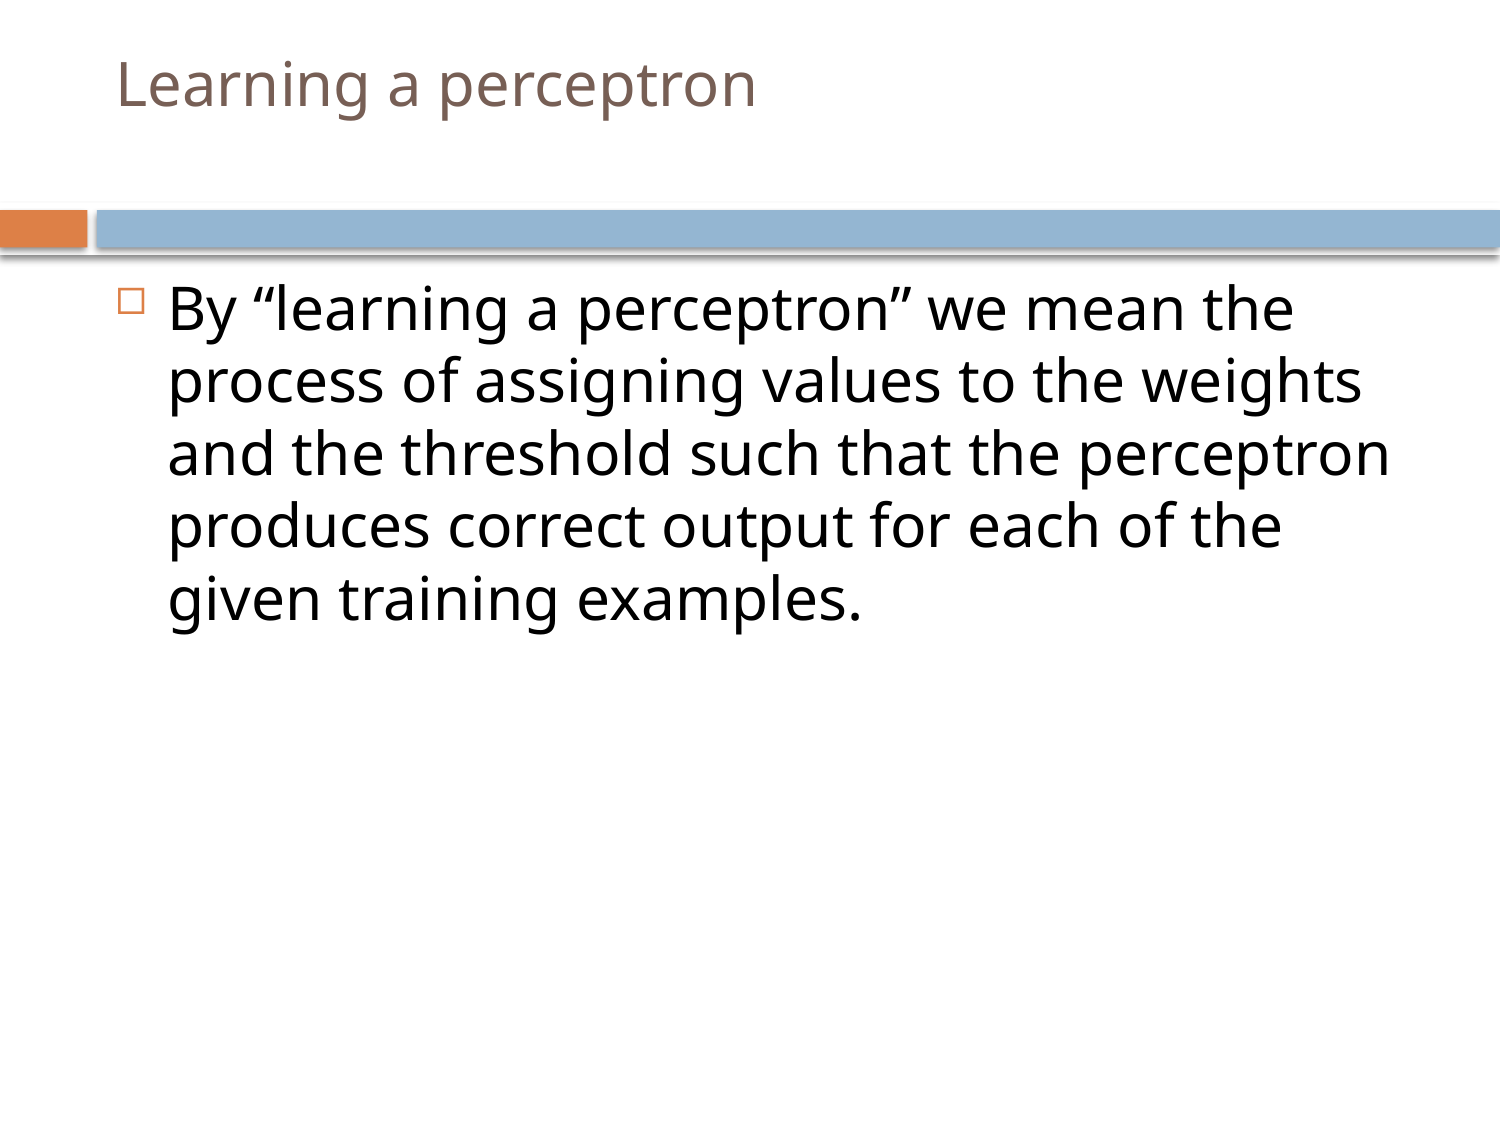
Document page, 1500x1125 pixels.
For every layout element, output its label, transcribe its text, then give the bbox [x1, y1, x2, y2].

list By “learning a perceptron” we mean the process of assigning values to the weights and the threshold such that the perceptron produces correct output for each of the given training examples. [100, 262, 1438, 1000]
title Learning a perceptron [100, 37, 1438, 200]
